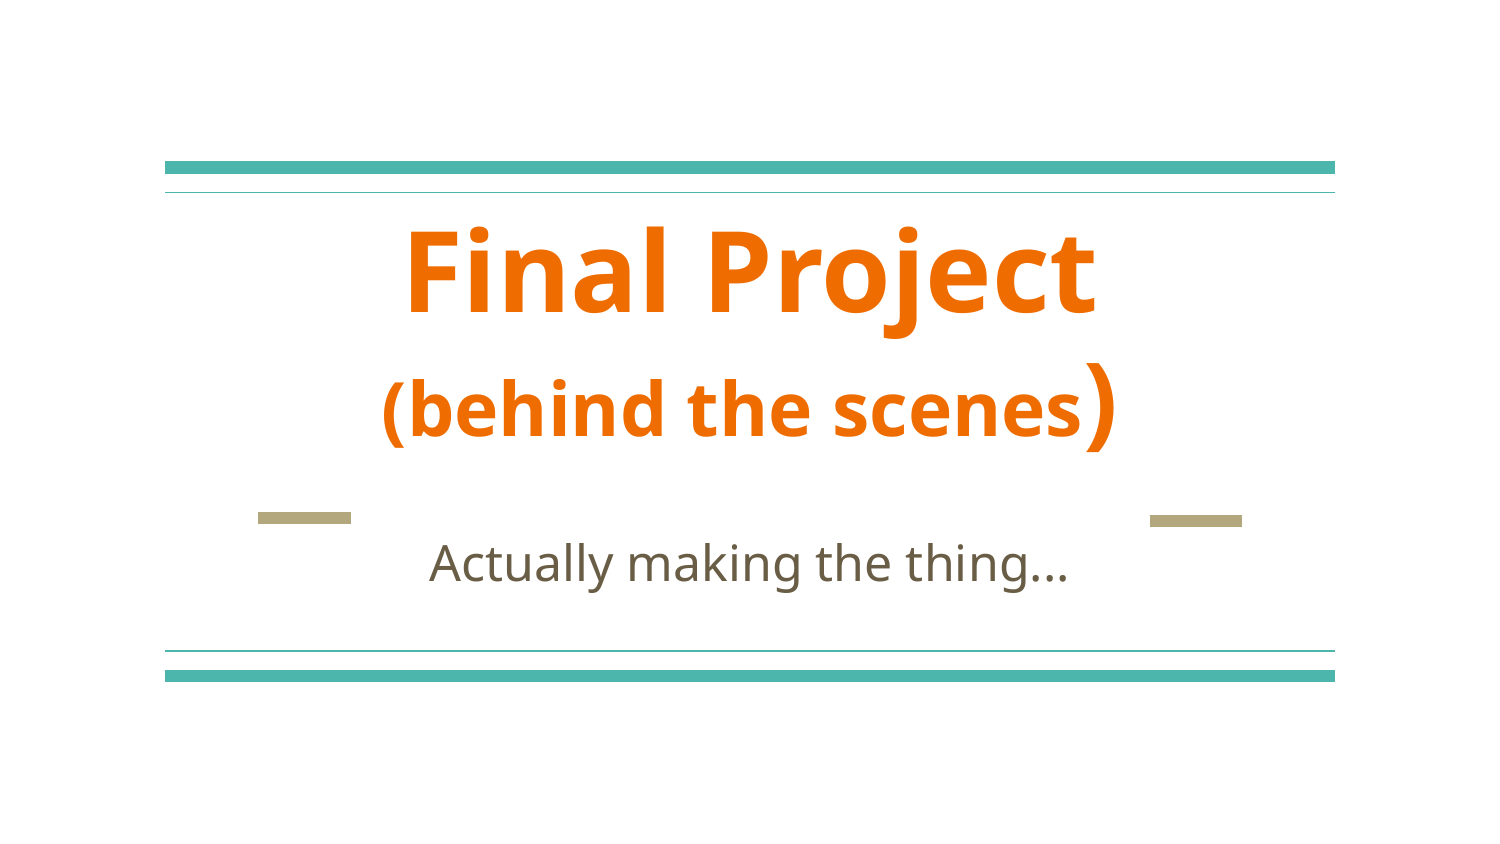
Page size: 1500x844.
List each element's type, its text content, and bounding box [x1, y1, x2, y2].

title Final Project (behind the scenes) [51, 135, 1449, 473]
subtitle Actually making the thing... [51, 516, 1449, 647]
